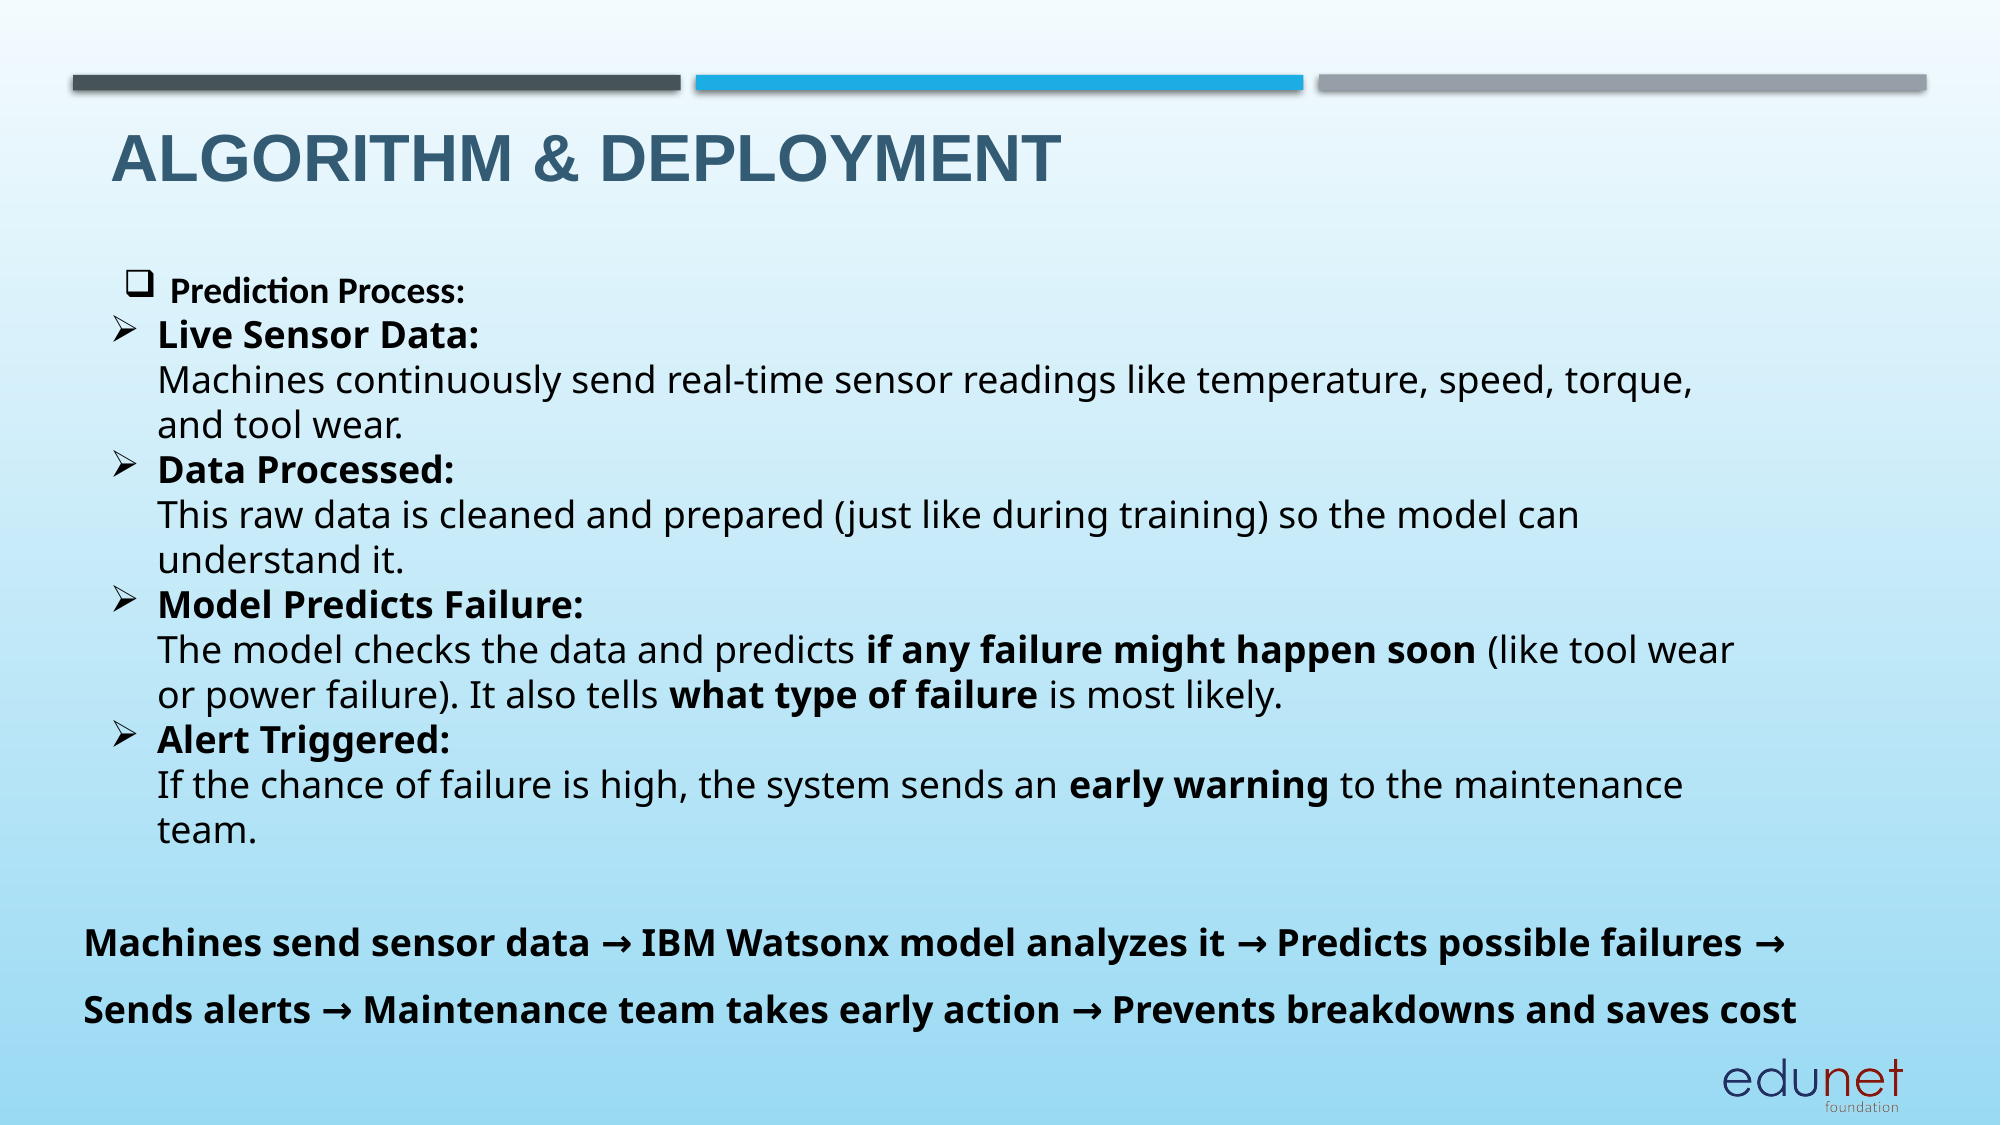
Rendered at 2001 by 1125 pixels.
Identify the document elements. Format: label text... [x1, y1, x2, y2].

text_box Prediction Process: [108, 236, 1976, 319]
picture [1719, 1056, 1905, 1116]
title Algorithm & Deployment [95, 115, 1905, 203]
text_box Live Sensor Data: Machines continuously send real-time sensor readings like temperature, speed, torque, and tool wear. Data Processed: This raw data is cleaned and prepared (just like during training) so the model can understand it. Model Predicts Failure: The model checks the data and predicts if any failure might happen soon (like tool wear or power failure). It also tells what type of failure is most likely. Alert Triggered: If the chance of failure is high, the system sends an early warning to the maintenance team. [95, 303, 1766, 888]
text_box Machines send sensor data → IBM Watsonx model analyzes it → Predicts possible failures → Sends alerts → Maintenance team takes early action → Prevents breakdowns and saves cost [68, 888, 1867, 1039]
